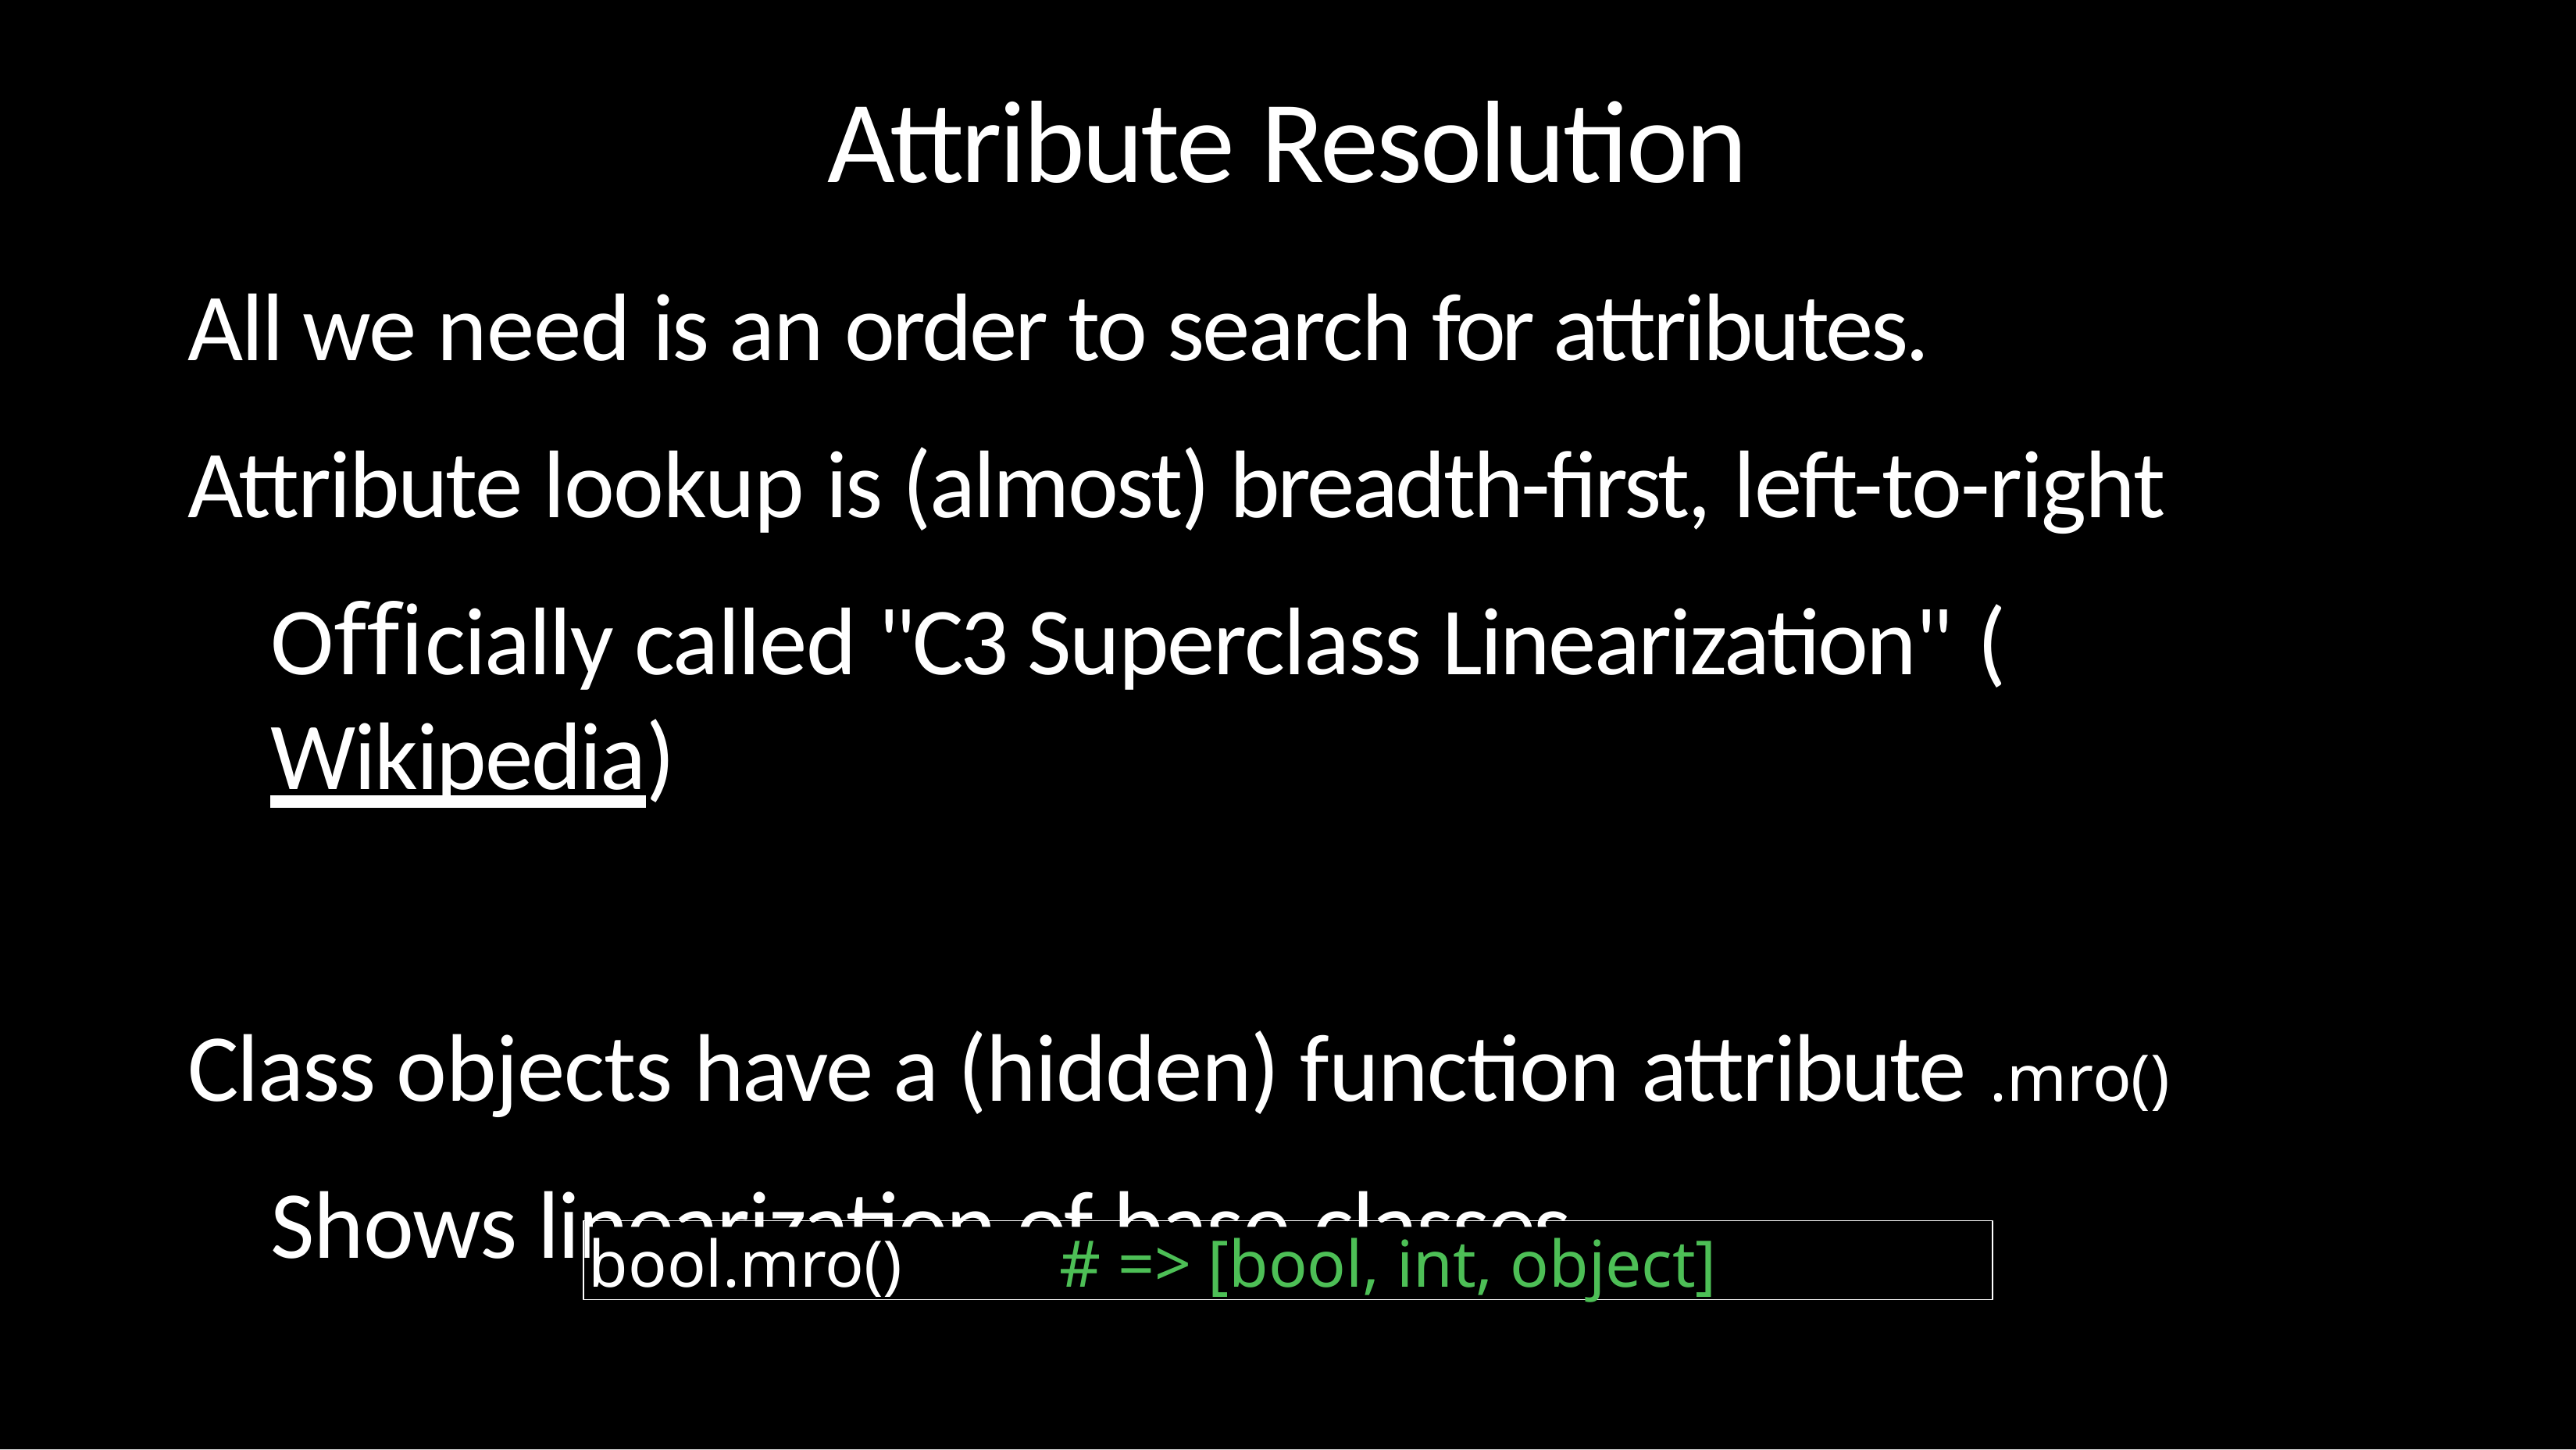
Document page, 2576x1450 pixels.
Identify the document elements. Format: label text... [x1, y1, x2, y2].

text_box All we need is an order to search for attributes. Attribute lookup is (almost) breadth-first, left-to-right Oﬃcially called "C3 Superclass Linearization" (Wikipedia) Class objects have a (hidden) function attribute .mro() Shows linearization of base classes [186, 221, 2382, 1278]
title Attribute Resolution [826, 63, 1750, 308]
text_box bool.mro() # => [bool, int, object] [583, 1220, 1993, 1300]
text_box [161, 80, 2415, 1369]
